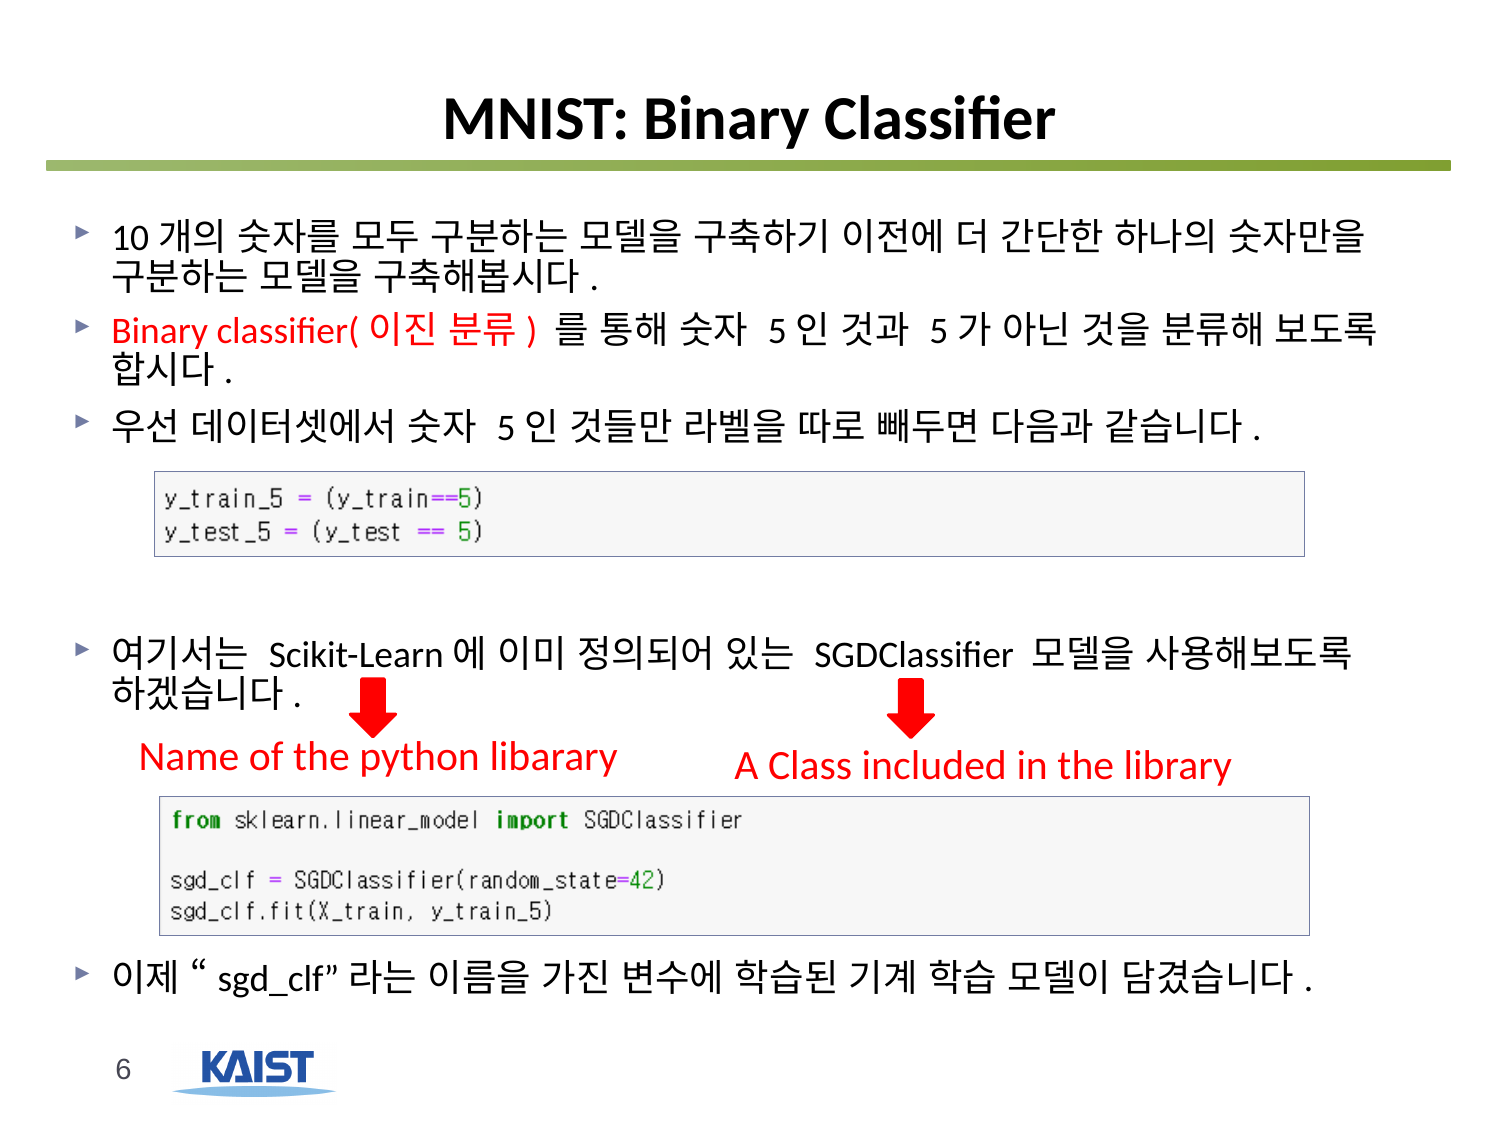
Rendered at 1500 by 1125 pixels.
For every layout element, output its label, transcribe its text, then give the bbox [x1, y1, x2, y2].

text_box [348, 677, 398, 721]
picture [154, 471, 1305, 557]
text_box Name of the python libarary [123, 721, 634, 786]
title MNIST: Binary Classifier [0, 0, 1500, 160]
list 10개의 숫자를 모두 구분하는 모델을 구축하기 이전에 더 간단한 하나의 숫자만을 구분하는 모델을 구축해봅시다. Binary classifier(이진 분류) 를 통해 숫자 5인 것과 5가 아닌 것을 분류해 보도록 합시다. 우선 데이터셋에서 숫자 5인 것들만 라벨을 따로 빼두면 다음과 같습니다. 여기서는 Scikit-Learn에 이미 정의되어 있는 SGDClassifier 모델을 사용해보도록 하겠습니다. 이제 “sgd_clf”라는 이름을 가진 변수에 학습된 기계 학습 모델이 담겼습니다. [58, 210, 1412, 1103]
text_box [886, 678, 935, 730]
text_box A Class included in the library [719, 730, 1248, 796]
picture [159, 796, 1310, 936]
